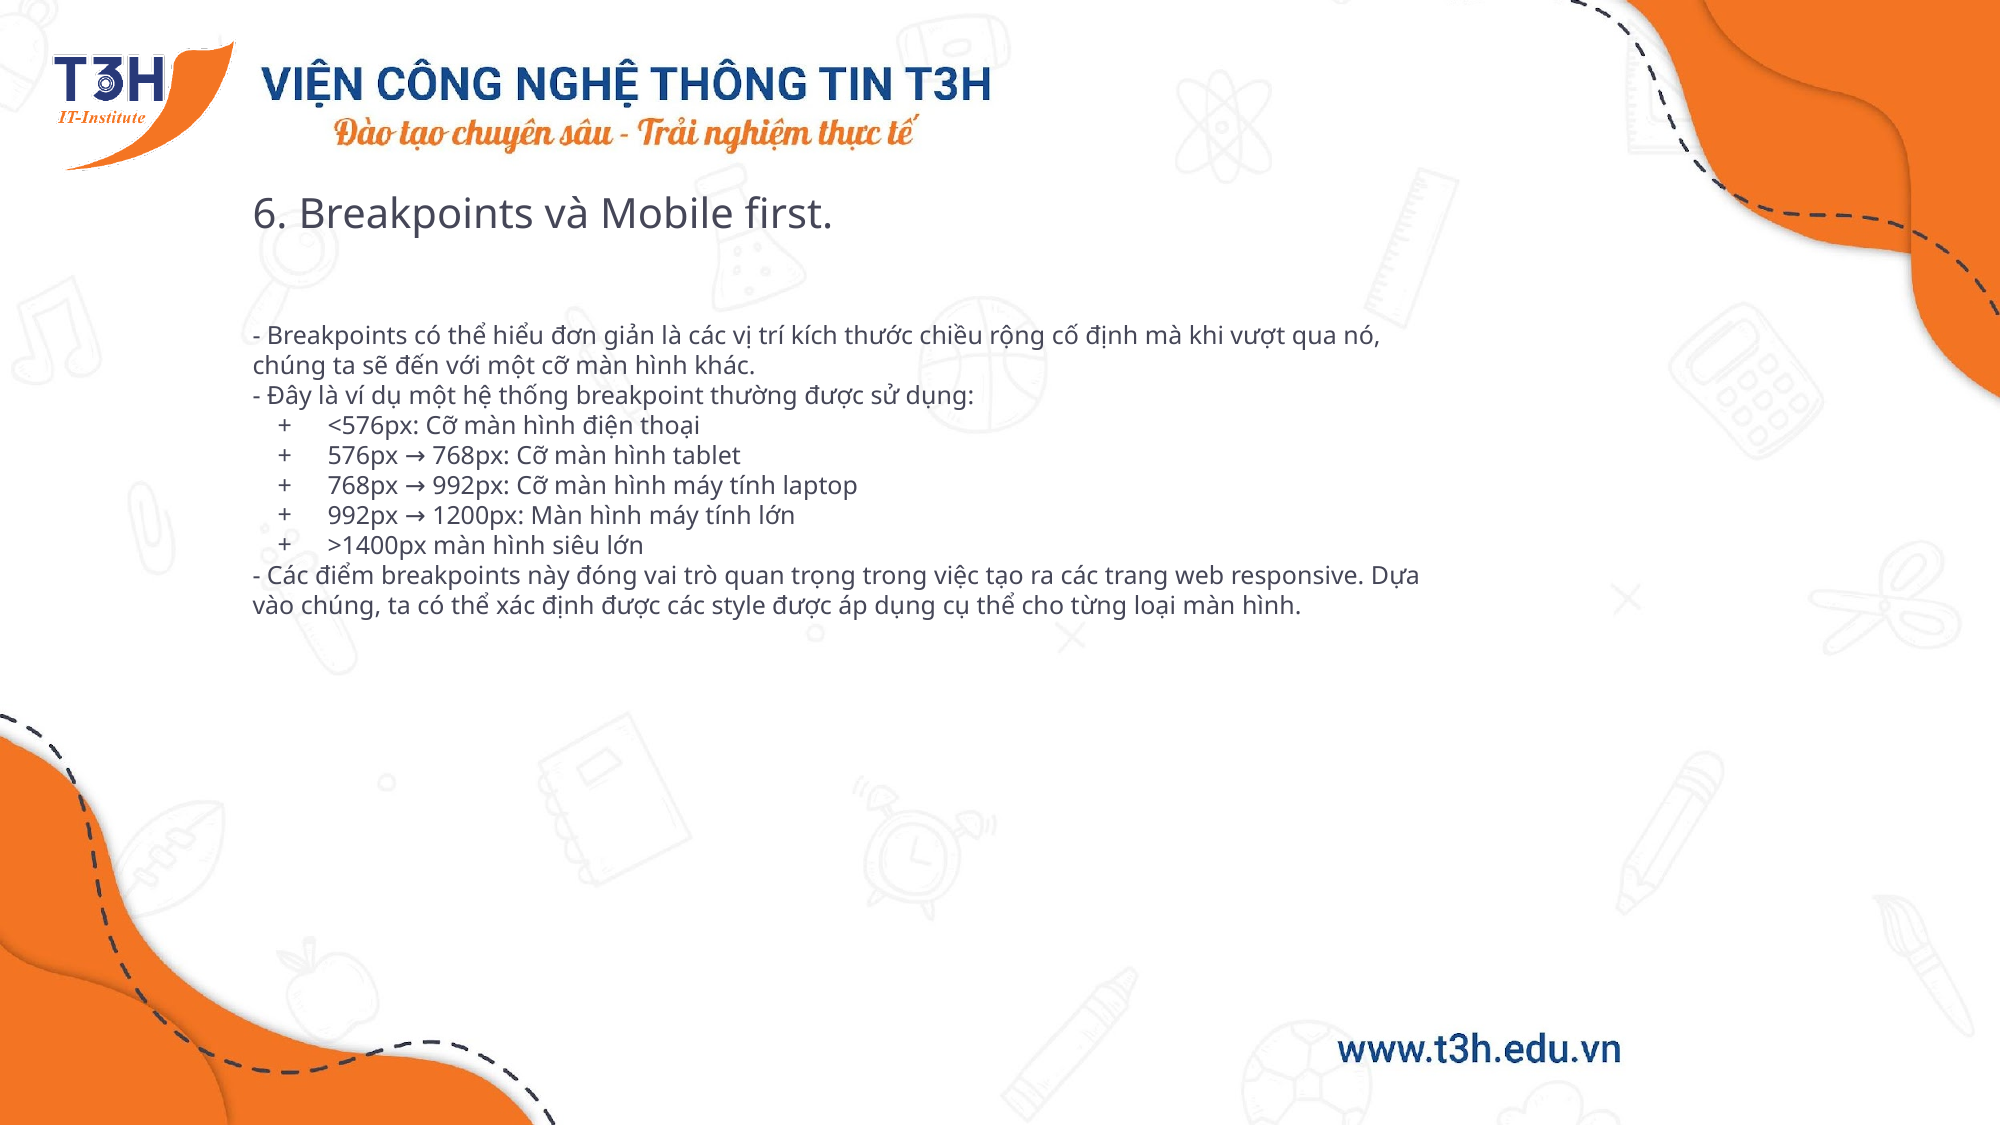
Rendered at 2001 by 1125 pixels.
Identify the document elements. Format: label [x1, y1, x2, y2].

text_box [351, 257, 484, 376]
picture [0, 0, 2000, 1125]
